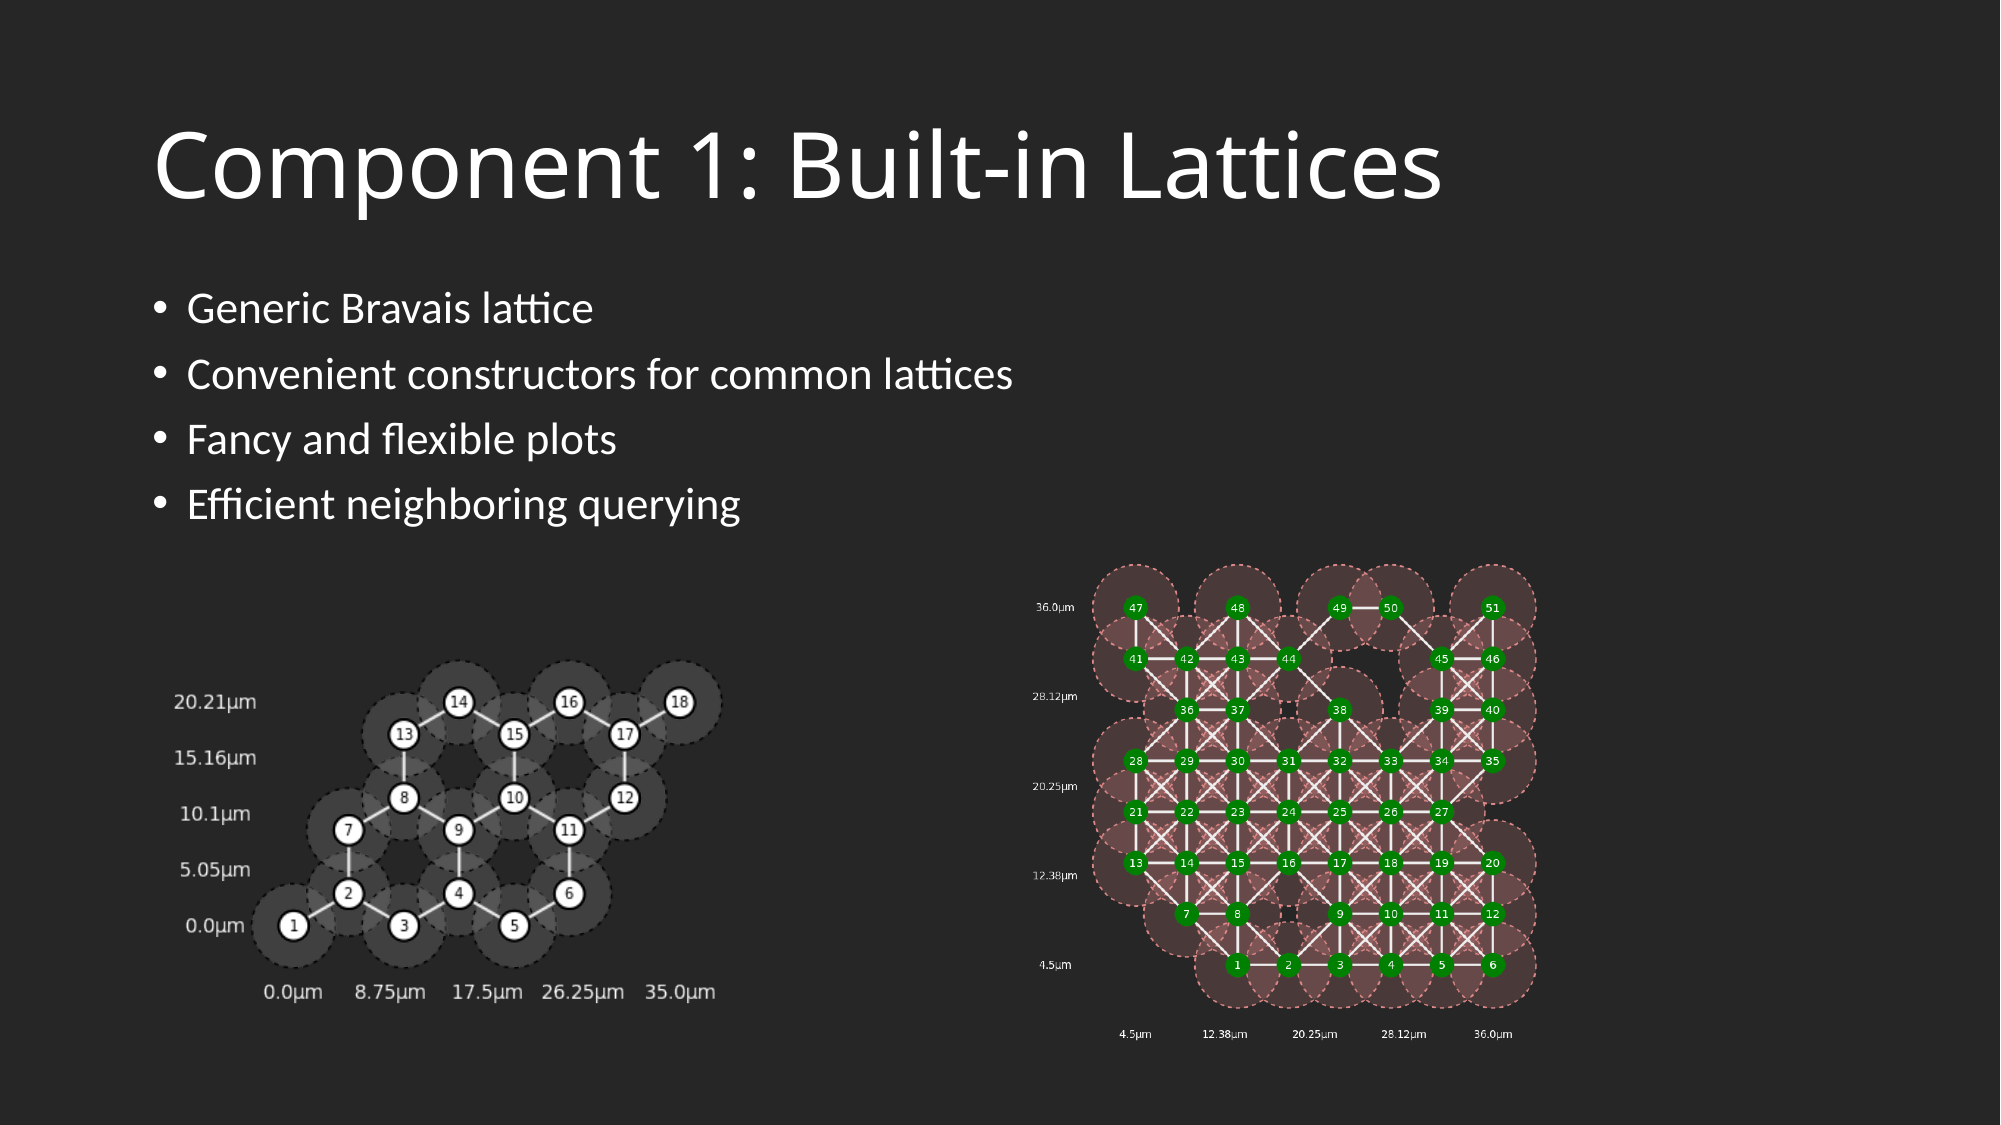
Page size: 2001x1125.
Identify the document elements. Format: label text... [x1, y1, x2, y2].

picture [1013, 485, 1615, 1087]
list Generic Bravais lattice Convenient constructors for common lattices Fancy and flexible plots Efficient neighboring querying [137, 277, 1863, 540]
title Component 1: Built-in Lattices [137, 59, 1863, 277]
picture [153, 562, 821, 1067]
